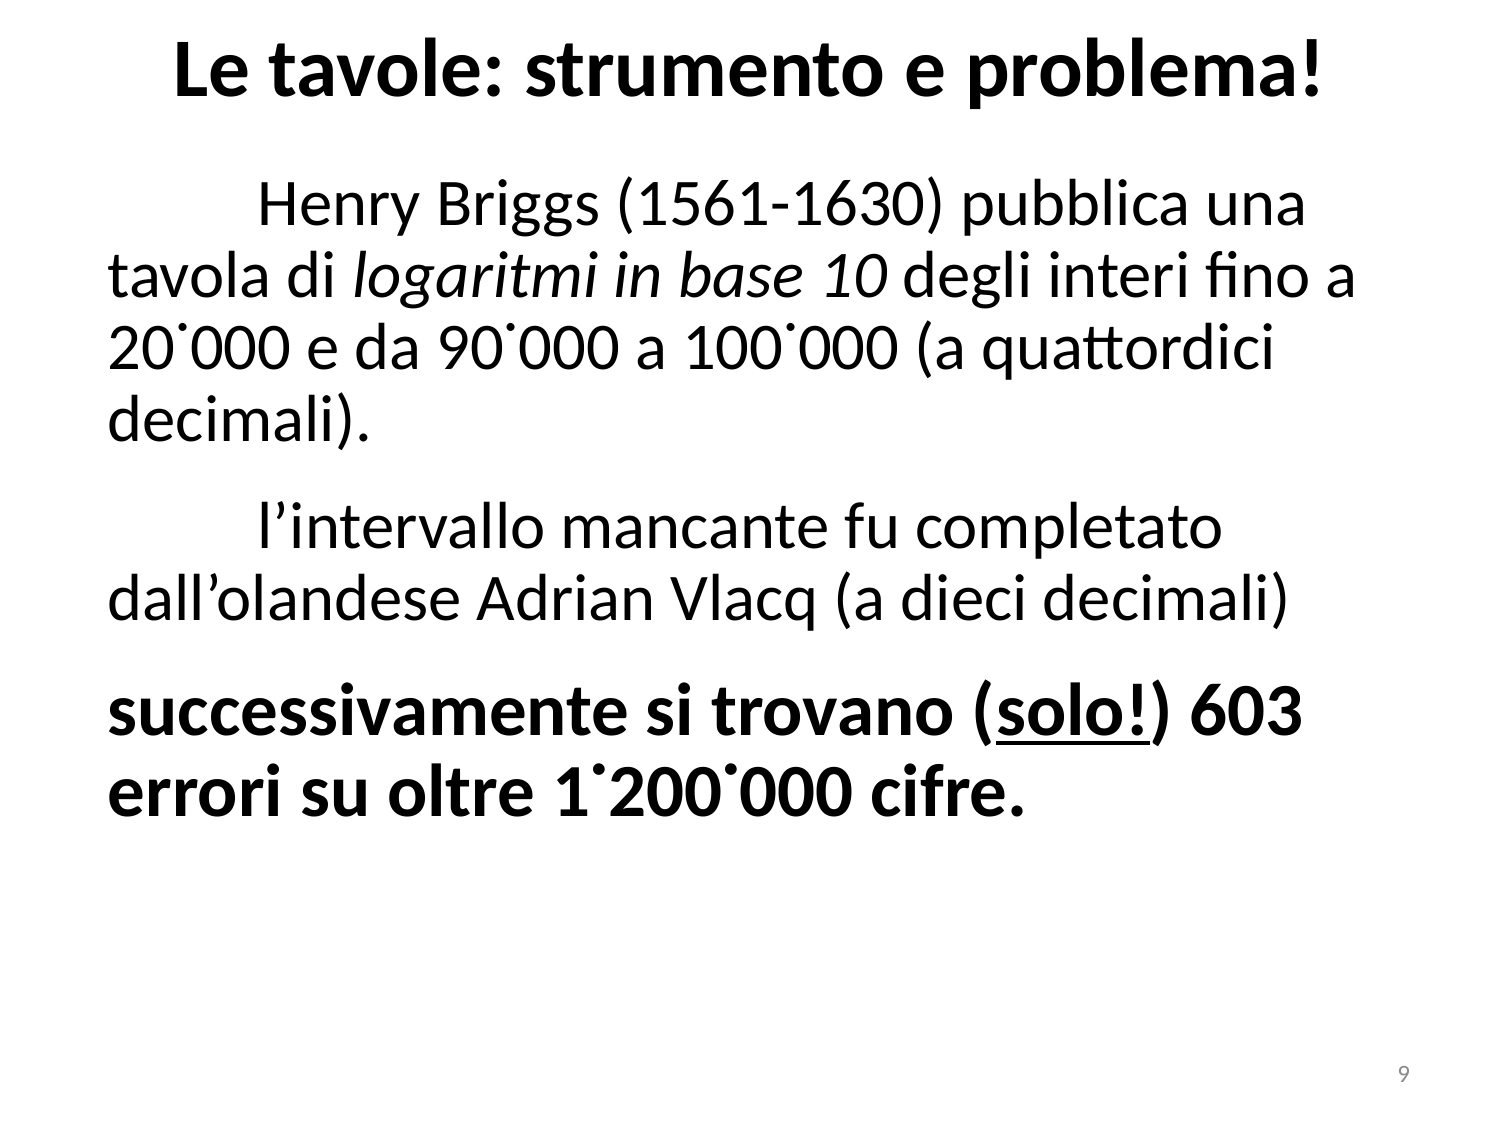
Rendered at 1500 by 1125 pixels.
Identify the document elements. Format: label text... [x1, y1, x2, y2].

title Le tavole: strumento e problema! [75, 0, 1425, 126]
list Henry Briggs (1561-1630) pubblica una tavola di logaritmi in base 10 degli interi fino a 20˙000 e da 90˙000 a 100˙000 (a quattordici decimali). l’intervallo mancante fu completato dall’olandese Adrian Vlacq (a dieci decimali) successivamente si trovano (solo!) 603 errori su oltre 1˙200˙000 cifre. [75, 160, 1425, 1005]
slide_number 9 [1074, 1042, 1425, 1103]
